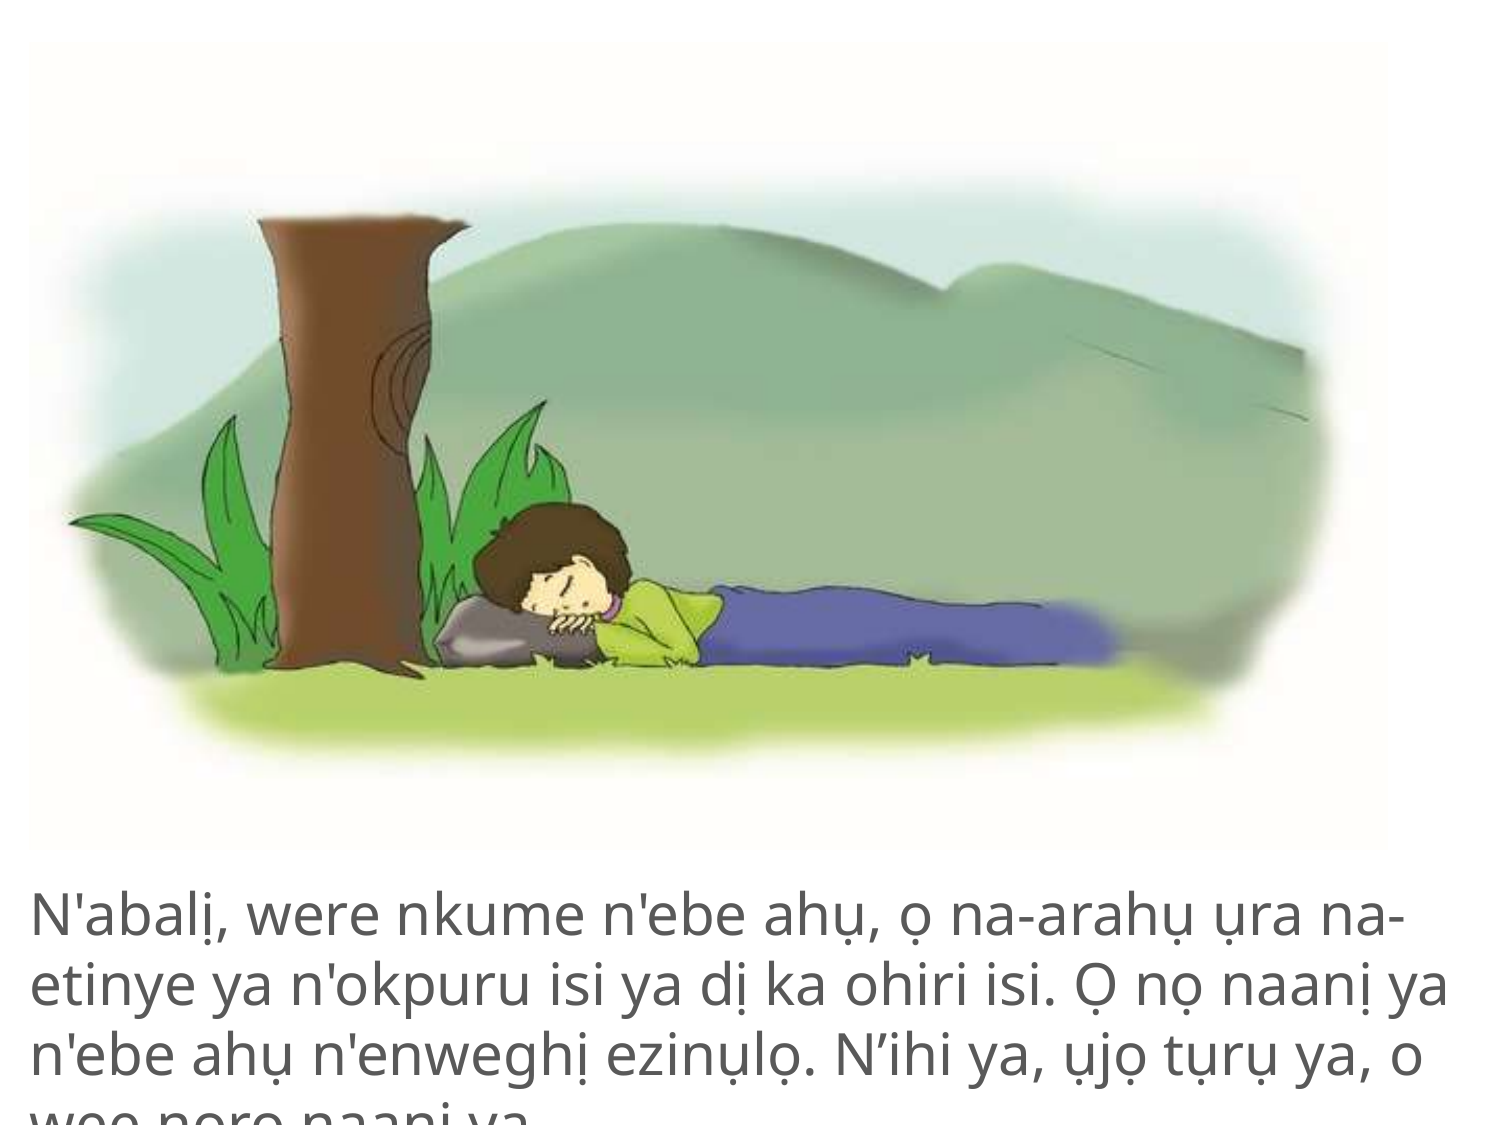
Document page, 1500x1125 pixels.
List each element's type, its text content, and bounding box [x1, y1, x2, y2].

picture [29, 42, 1389, 851]
text_box N'abalị, were nkume n'ebe ahụ, ọ na-arahụ ụra na-etinye ya n'okpuru isi ya dị ka ohiri isi. Ọ nọ naanị ya n'ebe ahụ n'enweghị ezinụlọ. N’ihi ya, ụjọ tụrụ ya, o wee nọrọ naanị ya. [14, 869, 1486, 1125]
